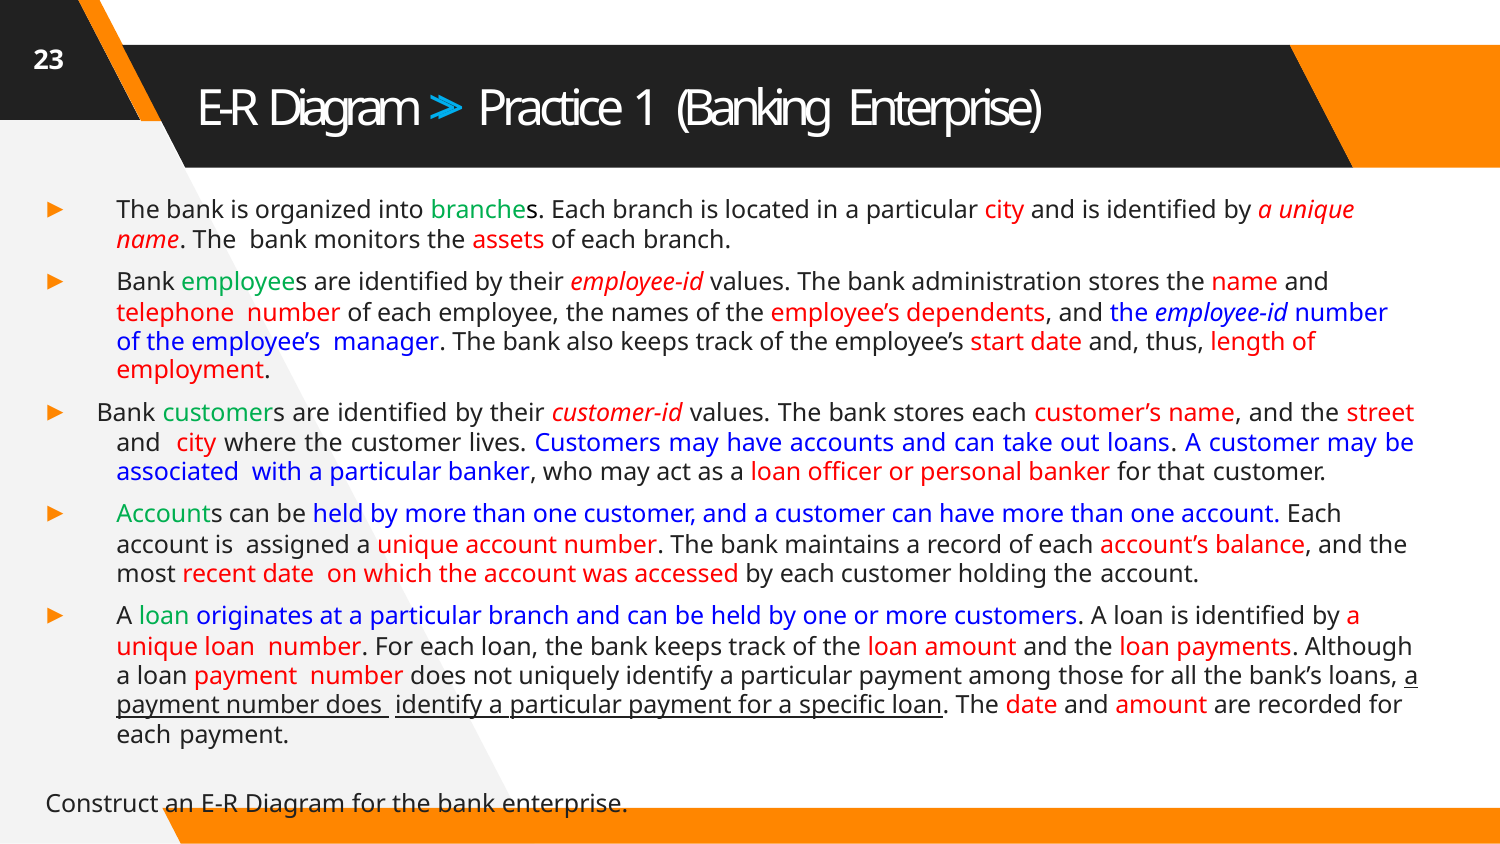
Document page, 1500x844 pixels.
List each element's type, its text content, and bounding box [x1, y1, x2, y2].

text_box 23 [31, 40, 67, 75]
title E-R Diagram >> Practice 1 (Banking Enterprise) [194, 73, 1087, 184]
text_box ▸ The bank is organized into branches. Each branch is located in a particular city and is identified by a unique name. The bank monitors the assets of each branch. ▸ Bank employees are identified by their employee-id values. The bank administration stores the name and telephone number of each employee, the names of the employee’s dependents, and the employee-id number of the employee’s manager. The bank also keeps track of the employee’s start date and, thus, length of employment. ▸ Bank customers are identified by their customer-id values. The bank stores each customer’s name, and the street and city where the customer lives. Customers may have accounts and can take out loans. A customer may be associated with a particular banker, who may act as a loan officer or personal banker for that customer. ▸ Accounts can be held by more than one customer, and a customer can have more than one account. Each account is assigned a unique account number. The bank maintains a record of each account’s balance, and the most recent date on which the account was accessed by each customer holding the account. ▸ A loan originates at a particular branch and can be held by one or more customers. A loan is identified by a unique loan number. For each loan, the bank keeps track of the loan amount and the loan payments. Although a loan payment number does not uniquely identify a particular payment among those for all the bank’s loans, a payment number does identify a particular payment for a specific loan. The date and amount are recorded for each payment. Construct an E-R Diagram for the bank enterprise. [45, 184, 1433, 818]
